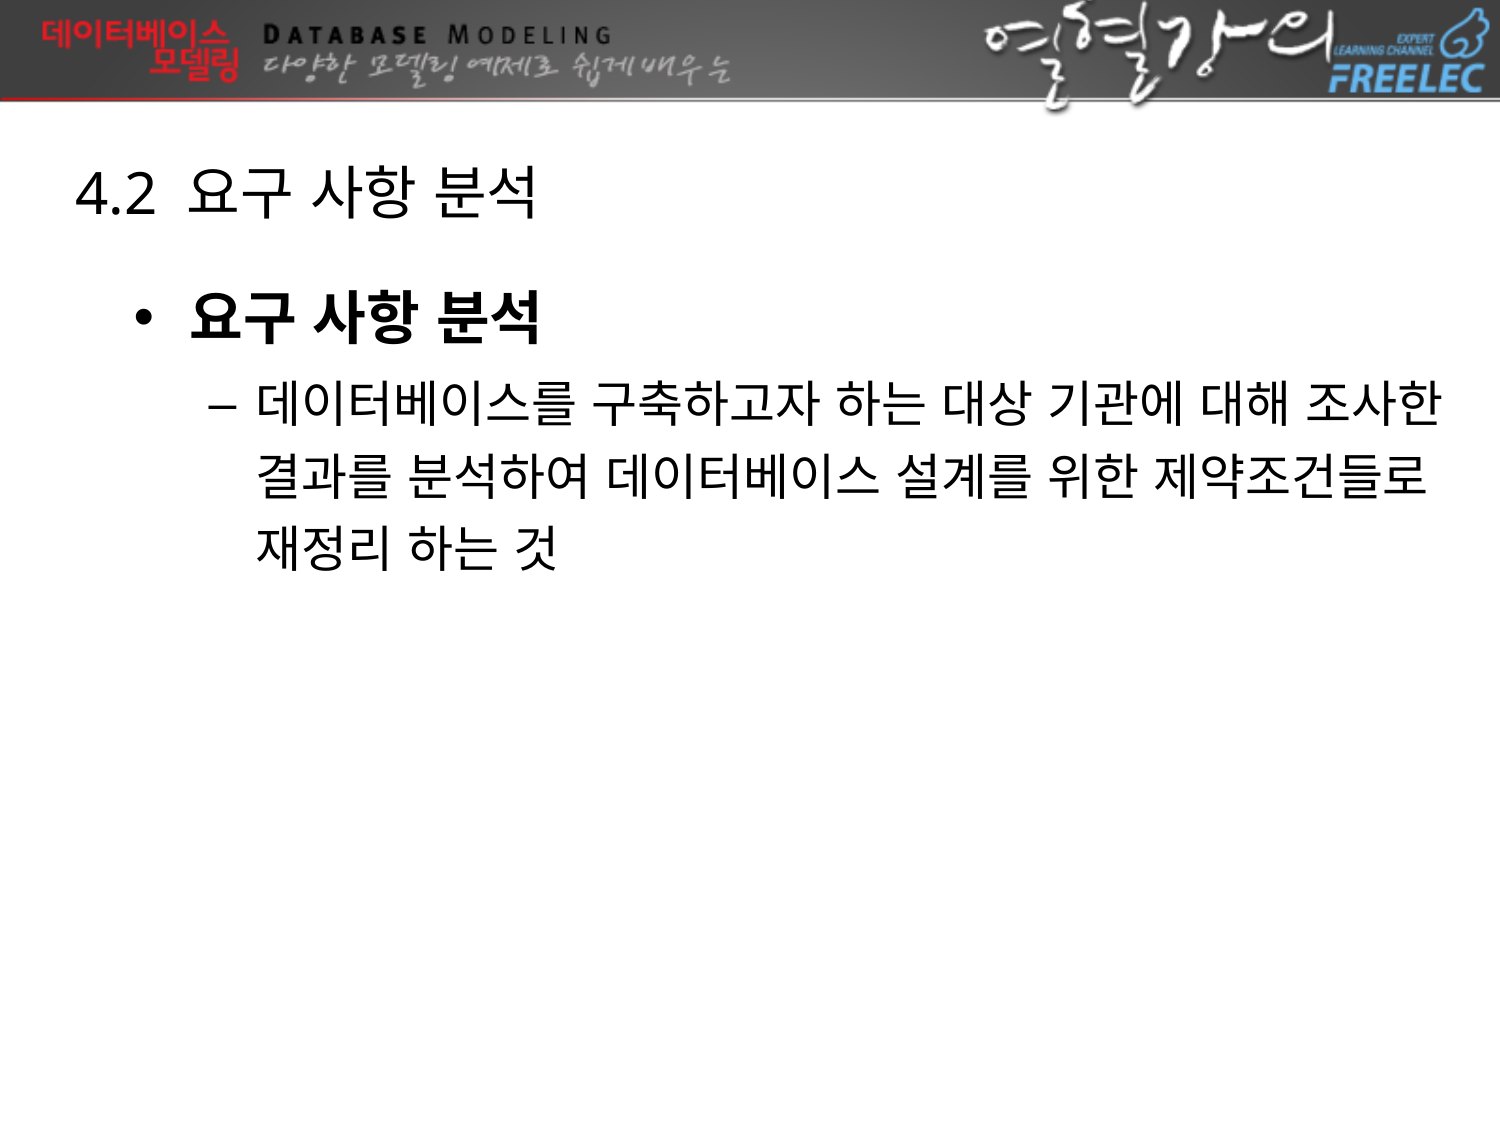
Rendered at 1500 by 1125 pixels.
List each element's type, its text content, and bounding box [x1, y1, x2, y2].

picture [0, 0, 1500, 1125]
text_box 요구 사항 분석 데이터베이스를 구축하고자 하는 대상 기관에 대해 조사한 결과를 분석하여 데이터베이스 설계를 위한 제약조건들로 재정리 하는 것 [118, 259, 1465, 585]
text_box 4.2 요구 사항 분석 [60, 148, 556, 234]
